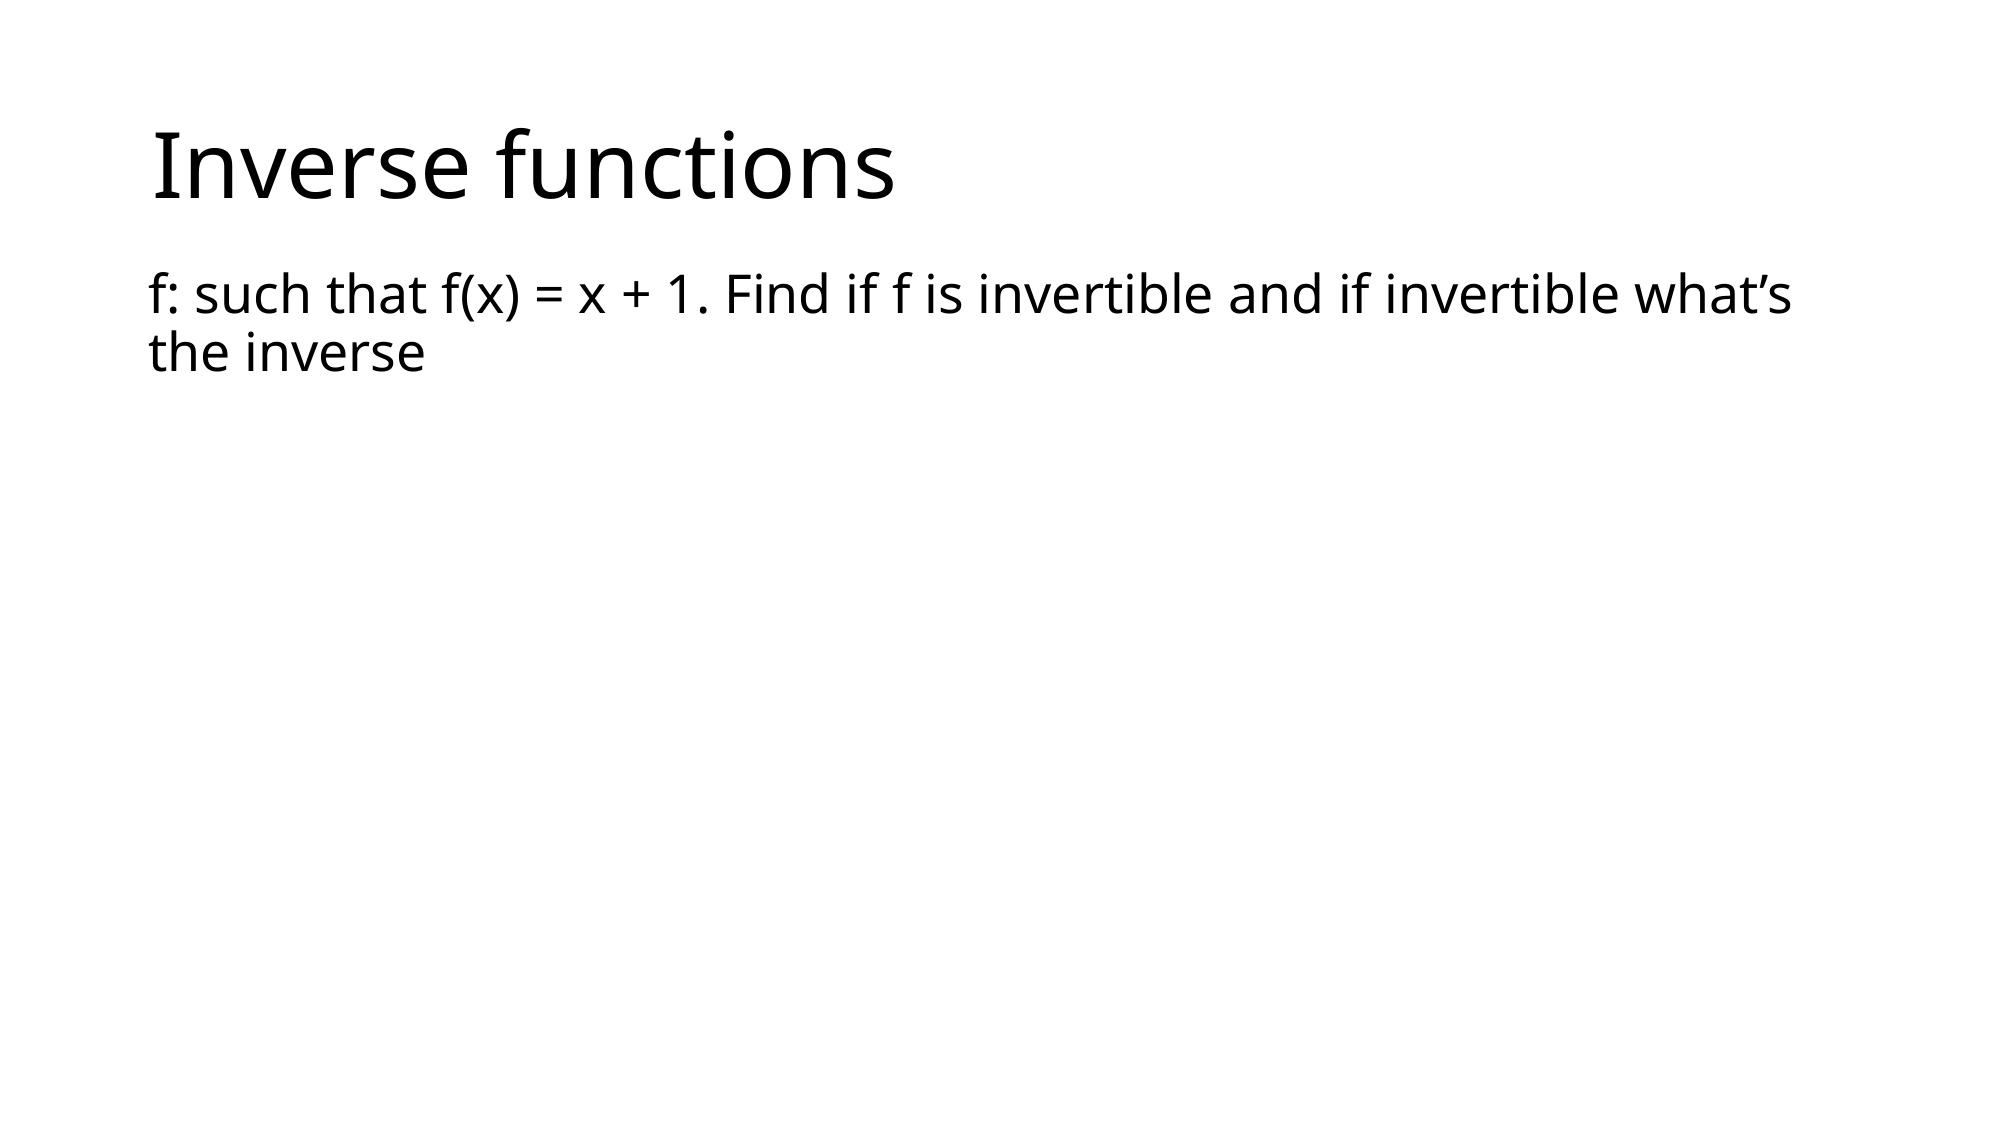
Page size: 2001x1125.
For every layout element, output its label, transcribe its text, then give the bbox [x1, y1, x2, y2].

title Inverse functions [137, 59, 1863, 278]
